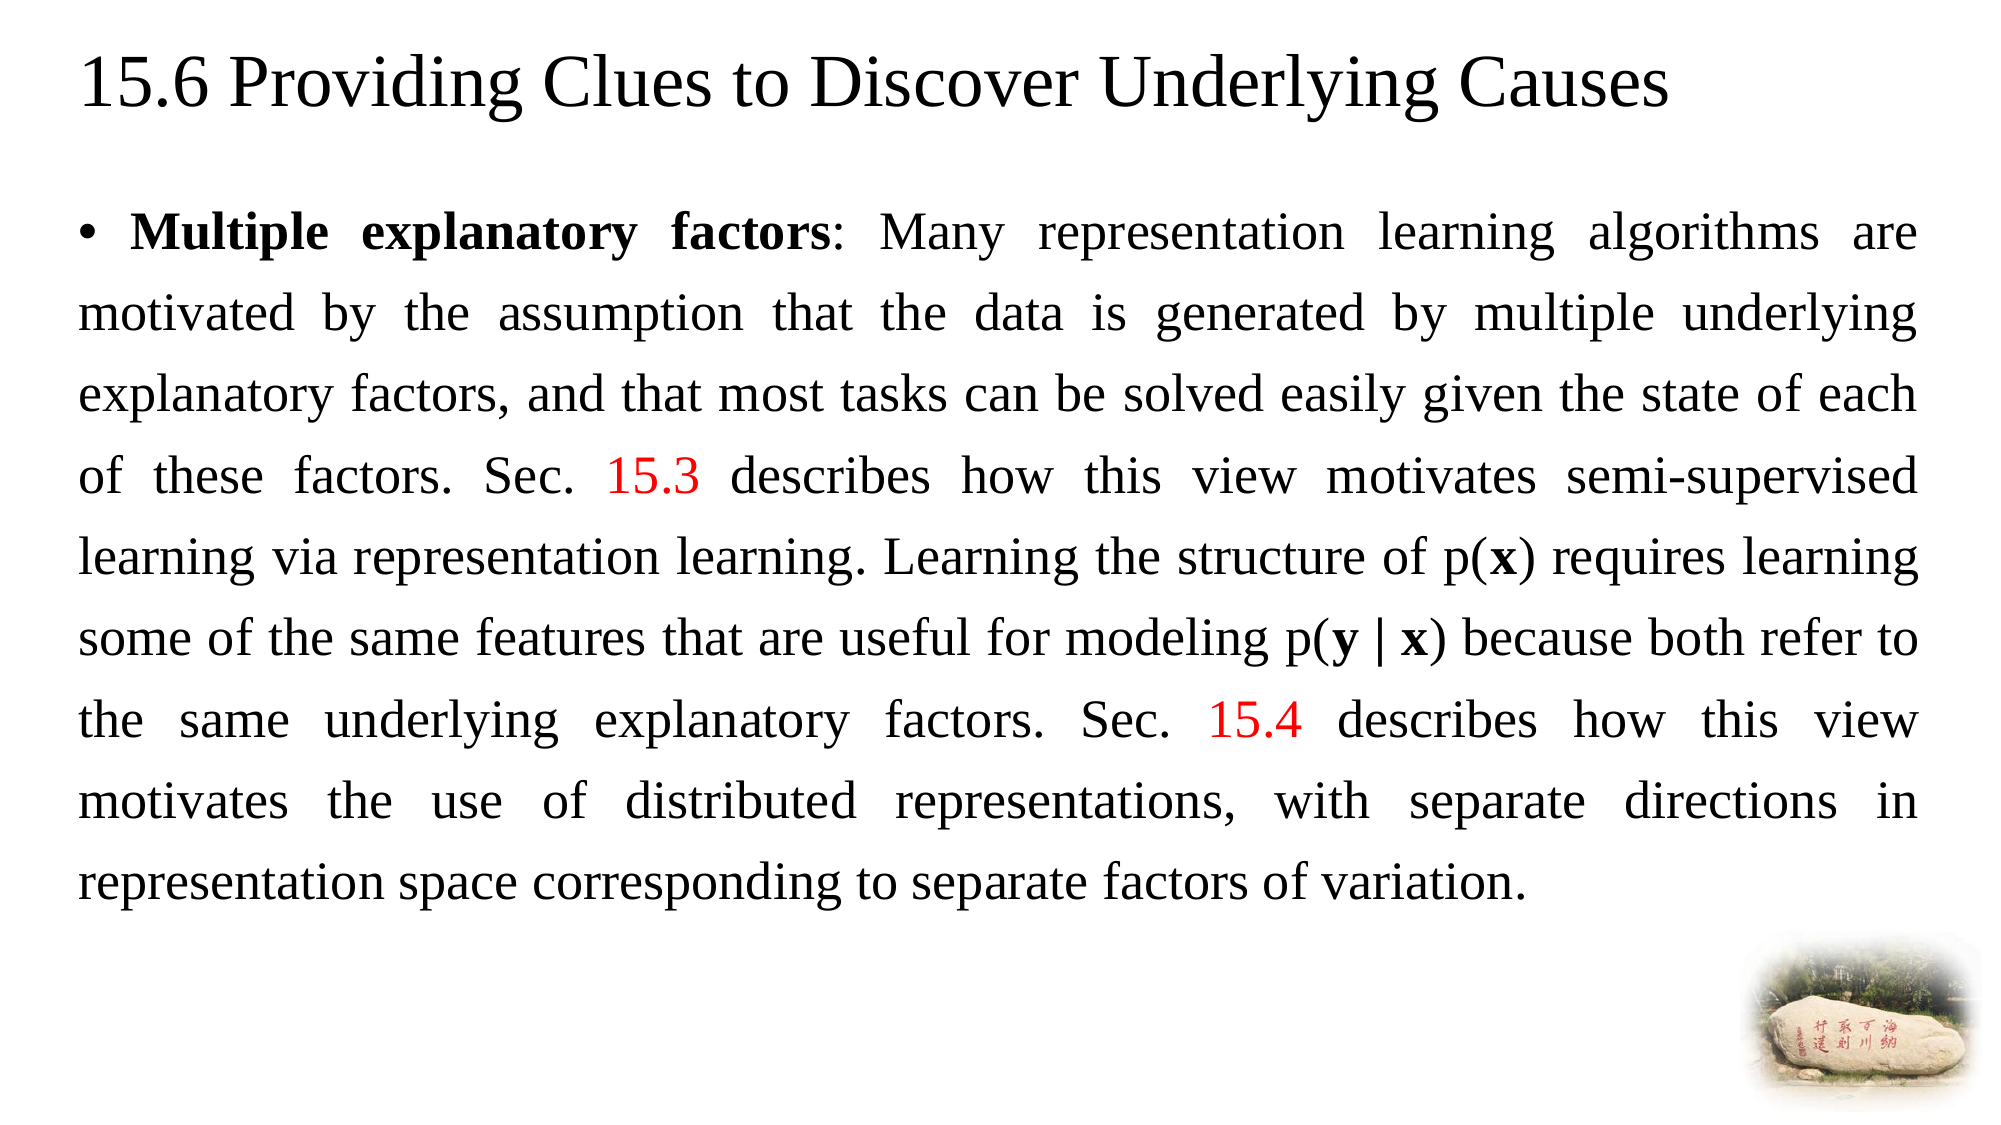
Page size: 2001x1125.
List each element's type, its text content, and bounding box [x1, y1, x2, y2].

title 15.6 Providing Clues to Discover Underlying Causes [63, 21, 1789, 142]
picture [1740, 927, 1985, 1112]
list • Multiple explanatory factors: Many representation learning algorithms are motivated by the assumption that the data is generated by multiple underlying explanatory factors, and that most tasks can be solved easily given the state of each of these factors. Sec. 15.3 describes how this view motivates semi-supervised learning via representation learning. Learning the structure of p(x) requires learning some of the same features that are useful for modeling p(y | x) because both refer to the same underlying explanatory factors. Sec. 15.4 describes how this view motivates the use of distributed representations, with separate directions in representation space corresponding to separate factors of variation. [63, 171, 1936, 1014]
